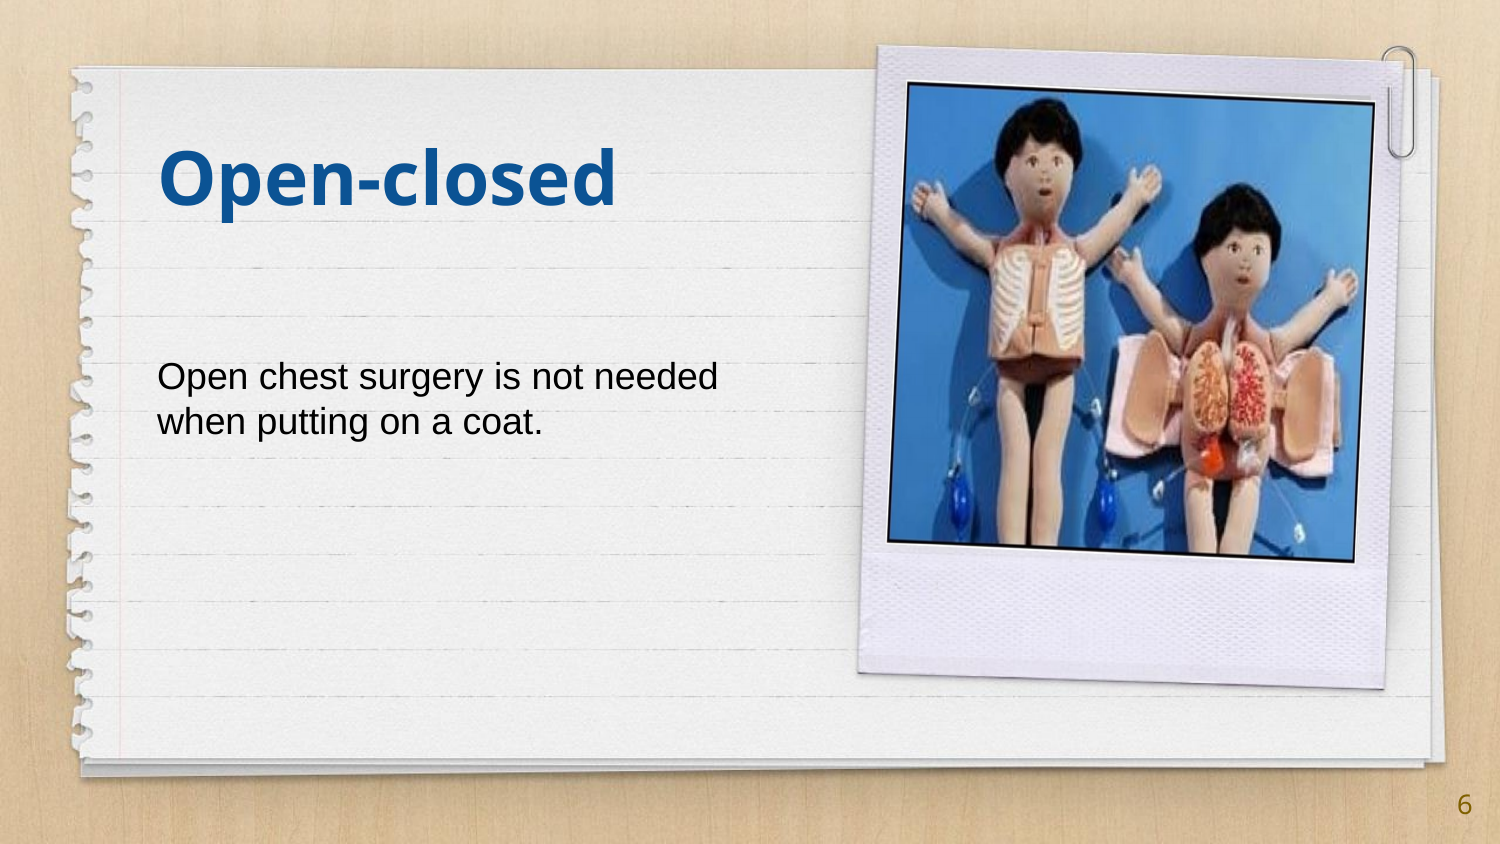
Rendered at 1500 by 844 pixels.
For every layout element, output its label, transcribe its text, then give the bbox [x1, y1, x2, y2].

list Open-closed [142, 109, 793, 323]
text_box Open chest surgery is not needed when putting on a coat. [142, 336, 743, 516]
picture [0, 0, 1500, 844]
slide_number ‹#› [1429, 767, 1500, 844]
